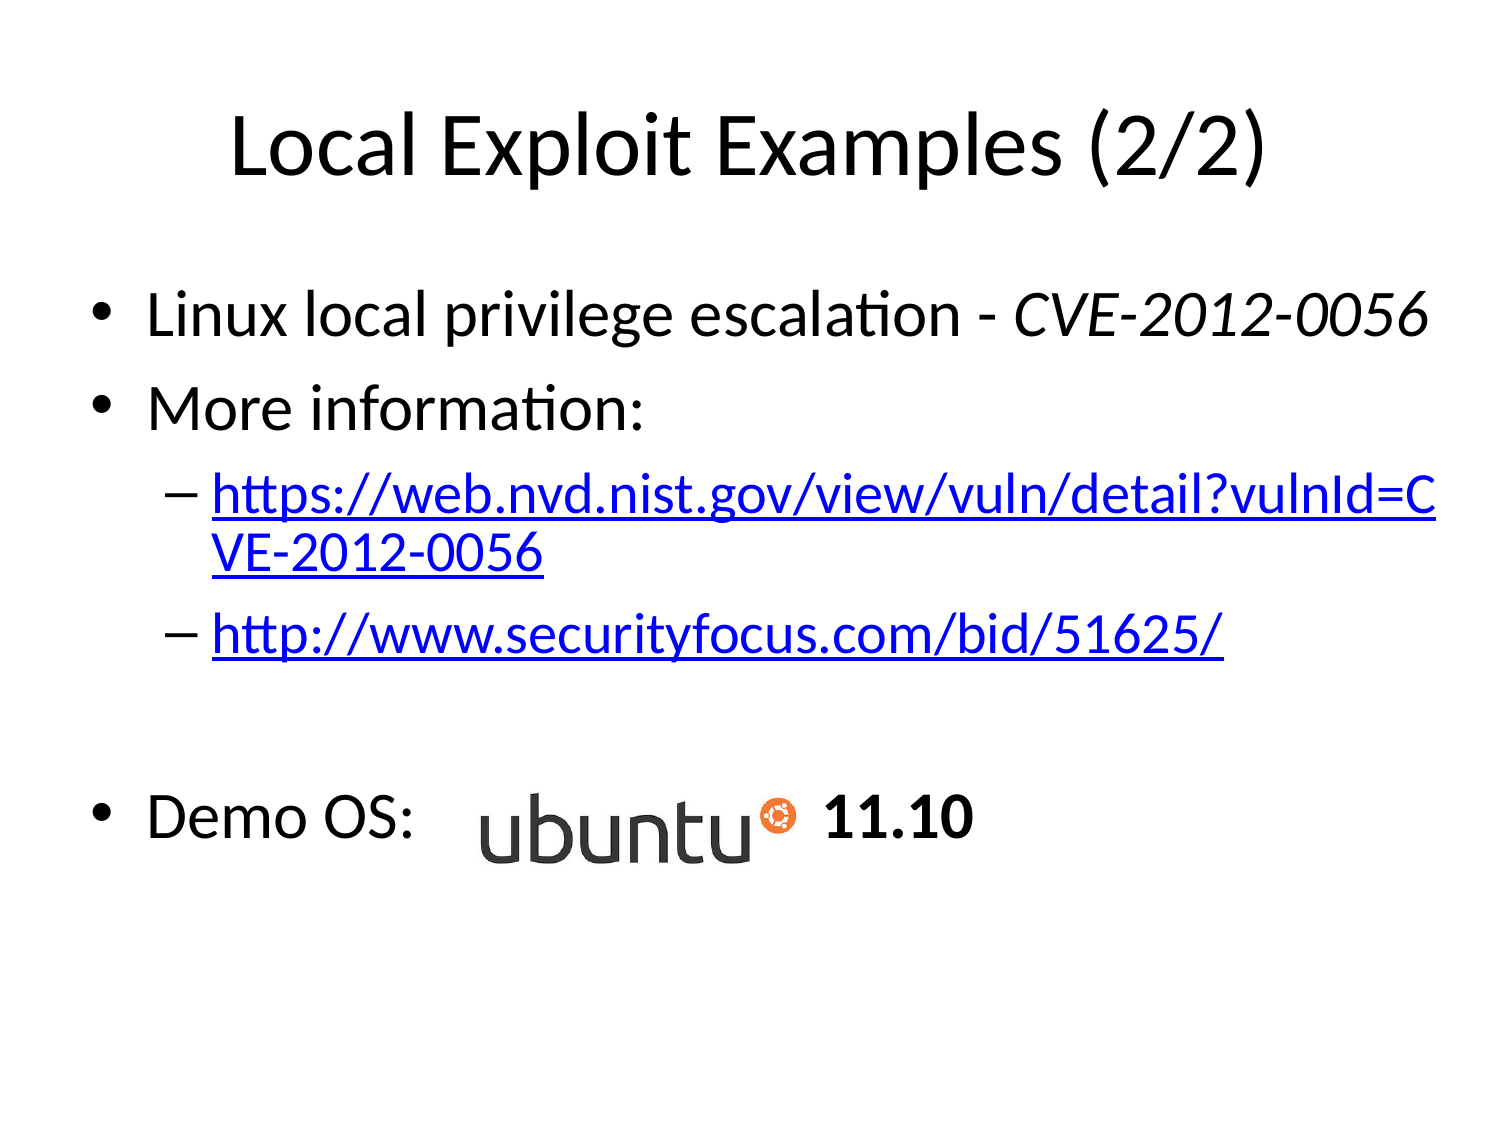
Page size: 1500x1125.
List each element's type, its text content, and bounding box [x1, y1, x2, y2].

list Linux local privilege escalation - CVE-2012-0056 More information: https://web.nvd.nist.gov/view/vuln/detail?vulnId=CVE-2012-0056 http://www.securityfocus.com/bid/51625/ Demo OS: 11.10 [75, 262, 1461, 1005]
title Local Exploit Examples (2/2) [75, 45, 1425, 233]
picture [414, 661, 862, 997]
